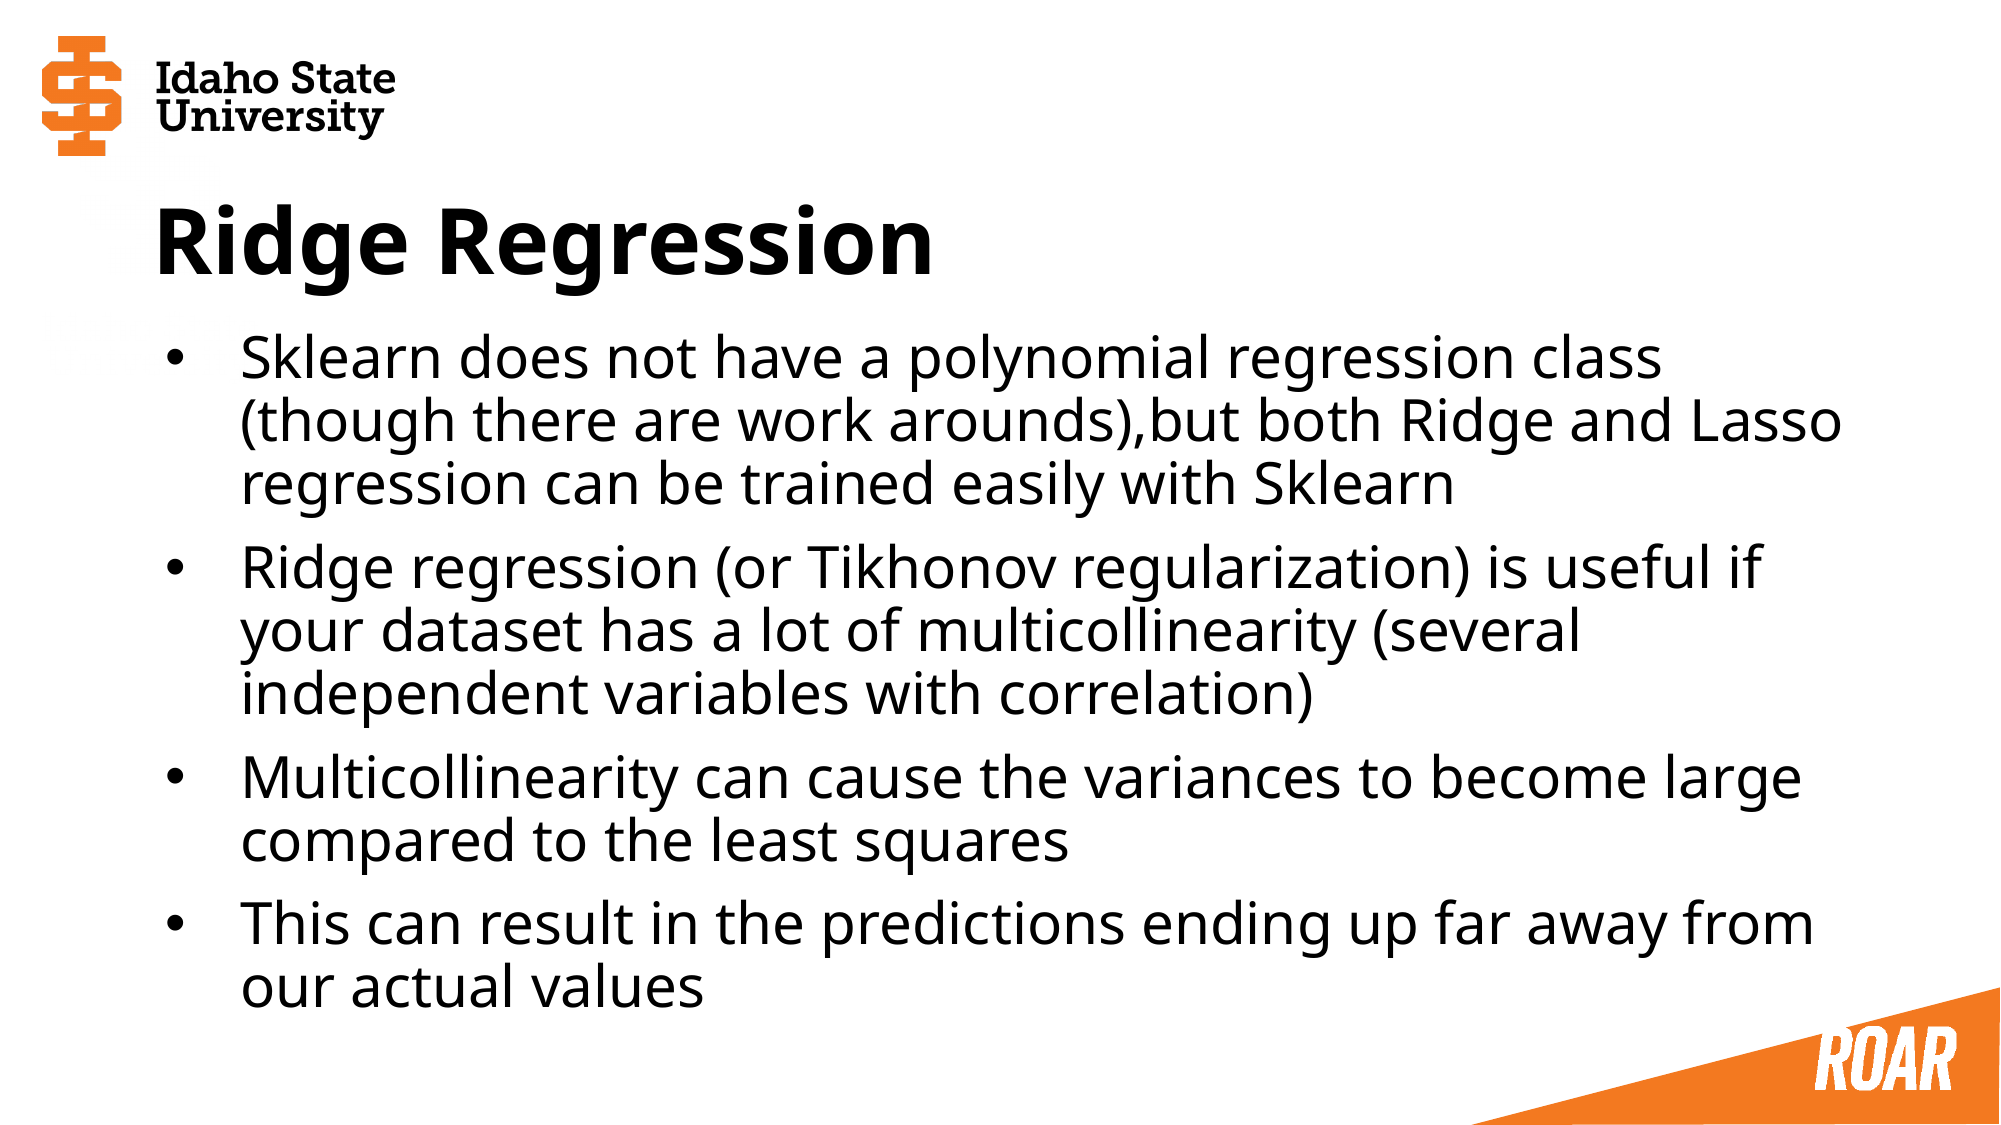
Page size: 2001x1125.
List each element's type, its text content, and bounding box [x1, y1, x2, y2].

picture [26, 36, 395, 408]
title Ridge Regression [137, 187, 1863, 300]
list Sklearn does not have a polynomial regression class (though there are work arounds),but both Ridge and Lasso regression can be trained easily with Sklearn Ridge regression (or Tikhonov regularization) is useful if your dataset has a lot of multicollinearity (several independent variables with correlation) Multicollinearity can cause the variances to become large compared to the least squares This can result in the predictions ending up far away from our actual values [137, 320, 1875, 988]
picture [1807, 1022, 1964, 1094]
